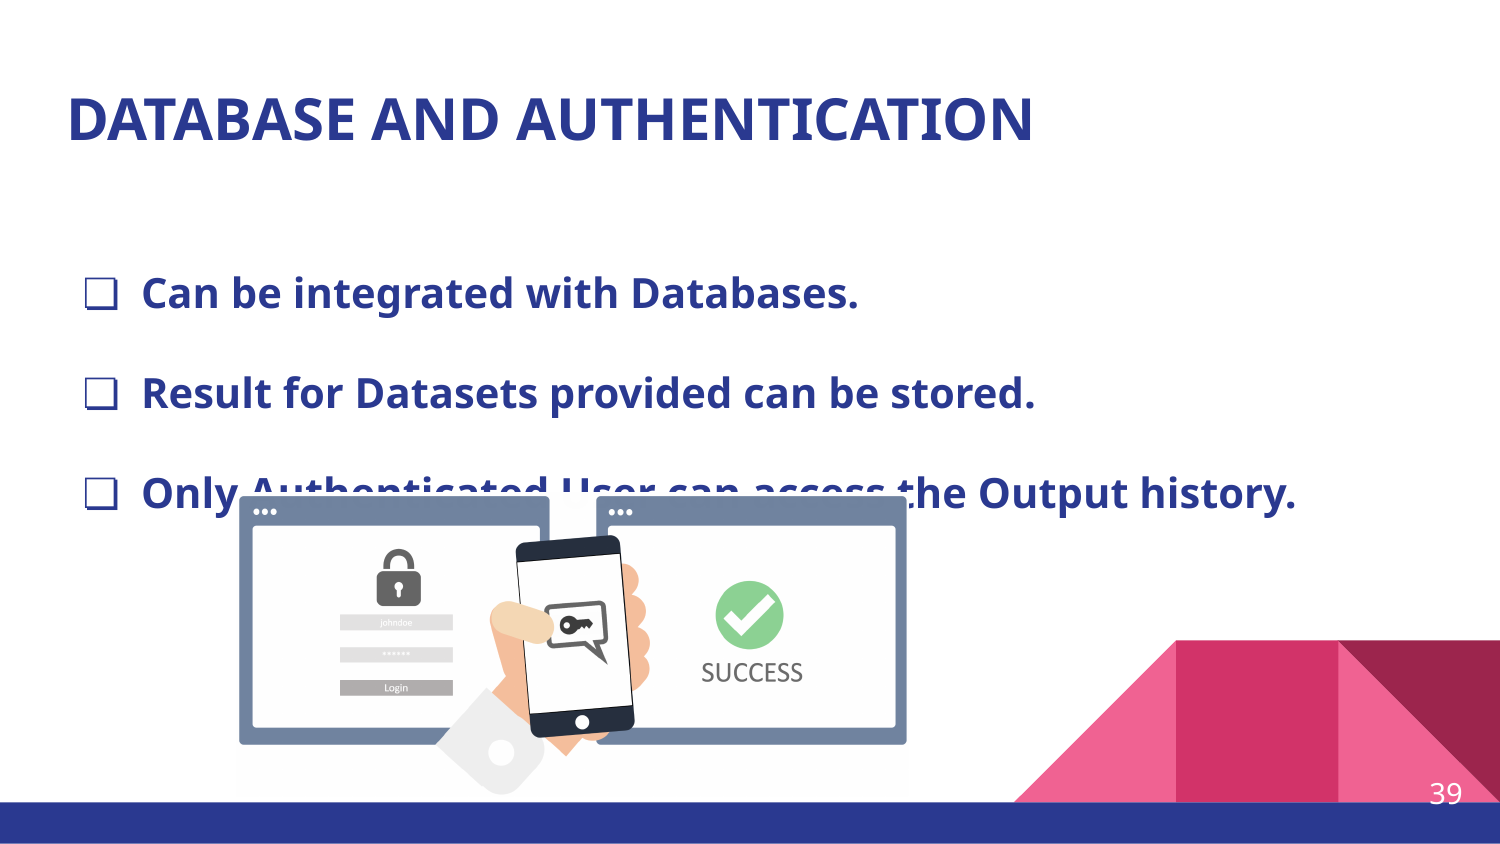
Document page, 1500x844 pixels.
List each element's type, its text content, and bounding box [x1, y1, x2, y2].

list Can be integrated with Databases. Result for Datasets provided can be stored. Only Authenticated User can access the Output history. [51, 201, 1449, 750]
slide_number ‹#› [1387, 762, 1478, 828]
picture [236, 492, 910, 797]
title DATABASE AND AUTHENTICATION [51, 67, 1449, 167]
